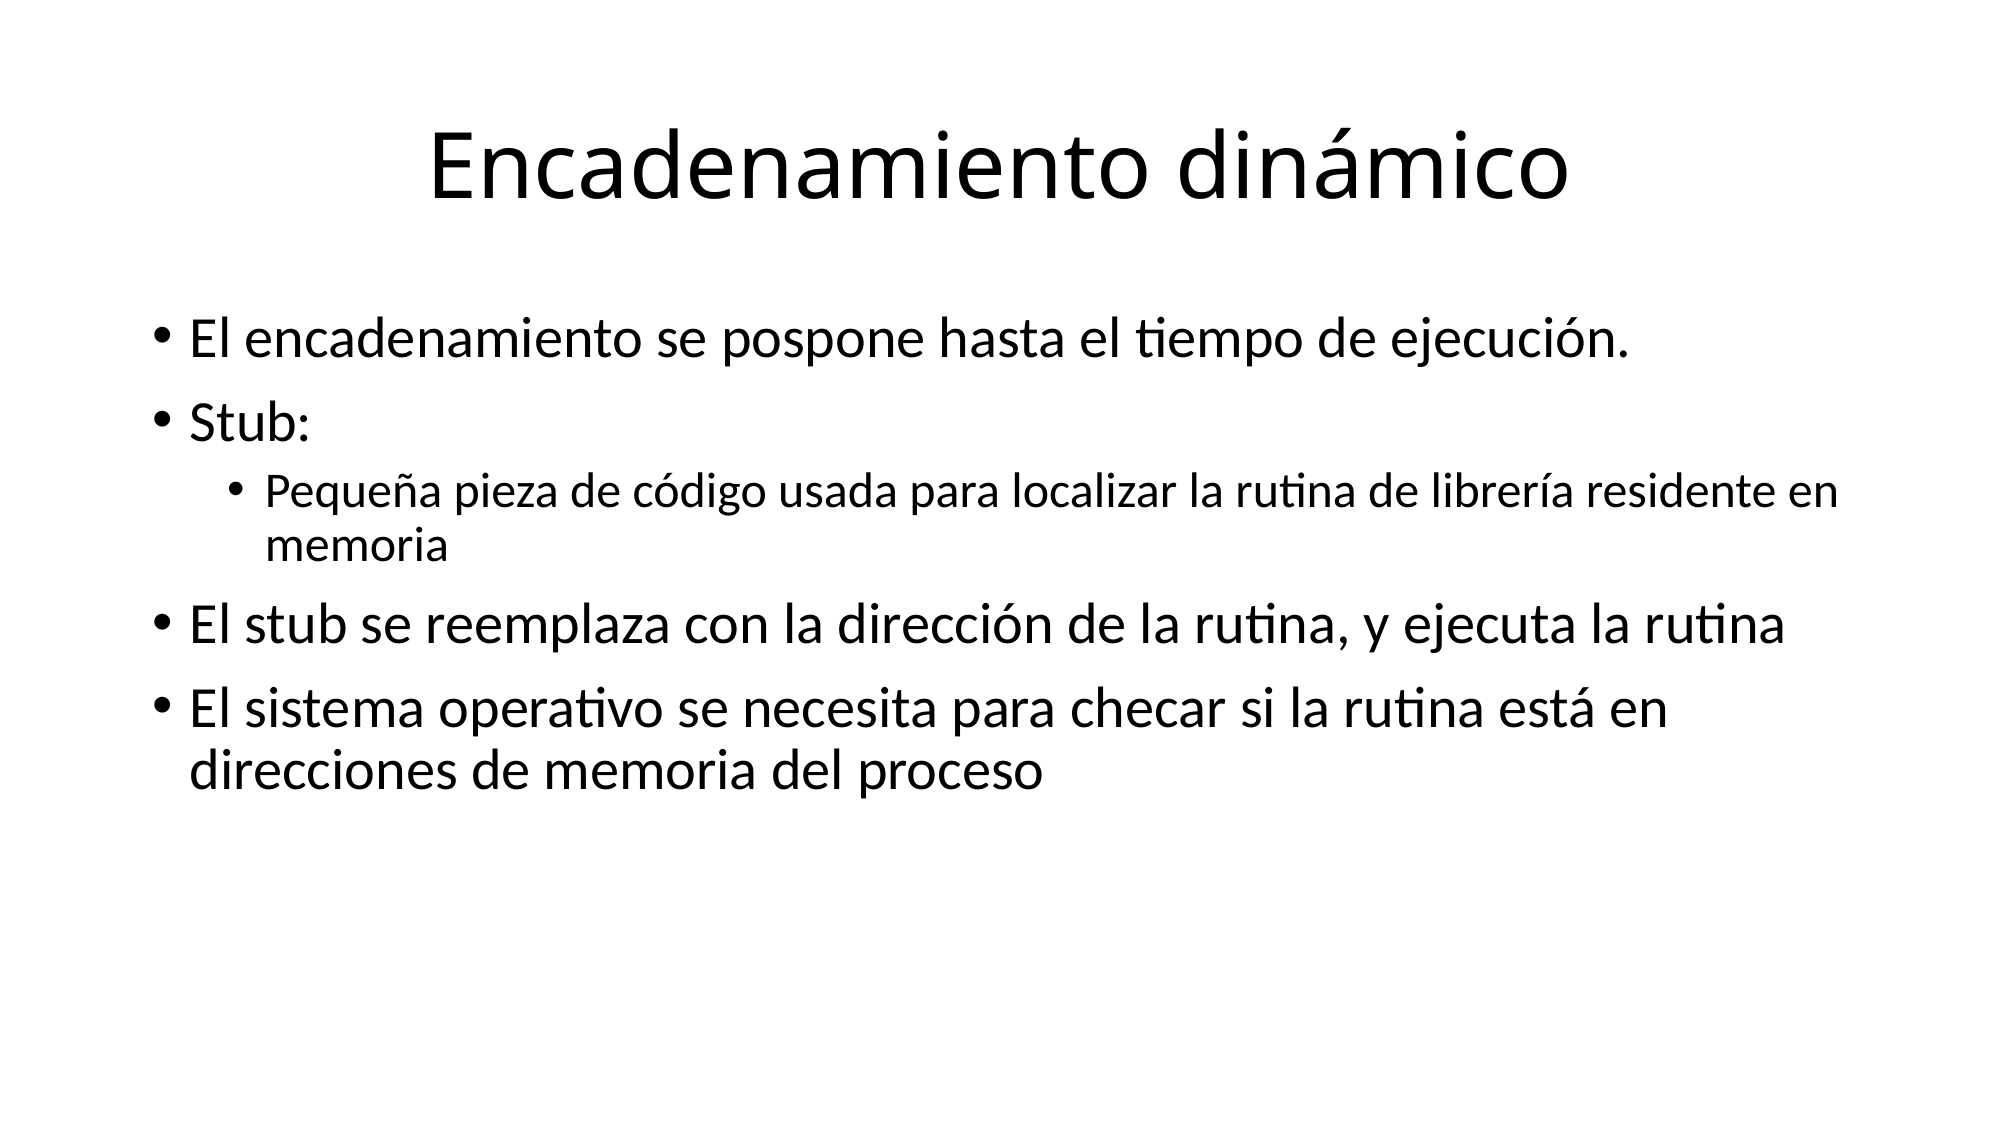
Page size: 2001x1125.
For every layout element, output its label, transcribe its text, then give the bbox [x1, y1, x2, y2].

list El encadenamiento se pospone hasta el tiempo de ejecución. Stub: Pequeña pieza de código usada para localizar la rutina de librería residente en memoria El stub se reemplaza con la dirección de la rutina, y ejecuta la rutina El sistema operativo se necesita para checar si la rutina está en direcciones de memoria del proceso [137, 299, 1863, 1014]
title Encadenamiento dinámico [137, 59, 1863, 278]
